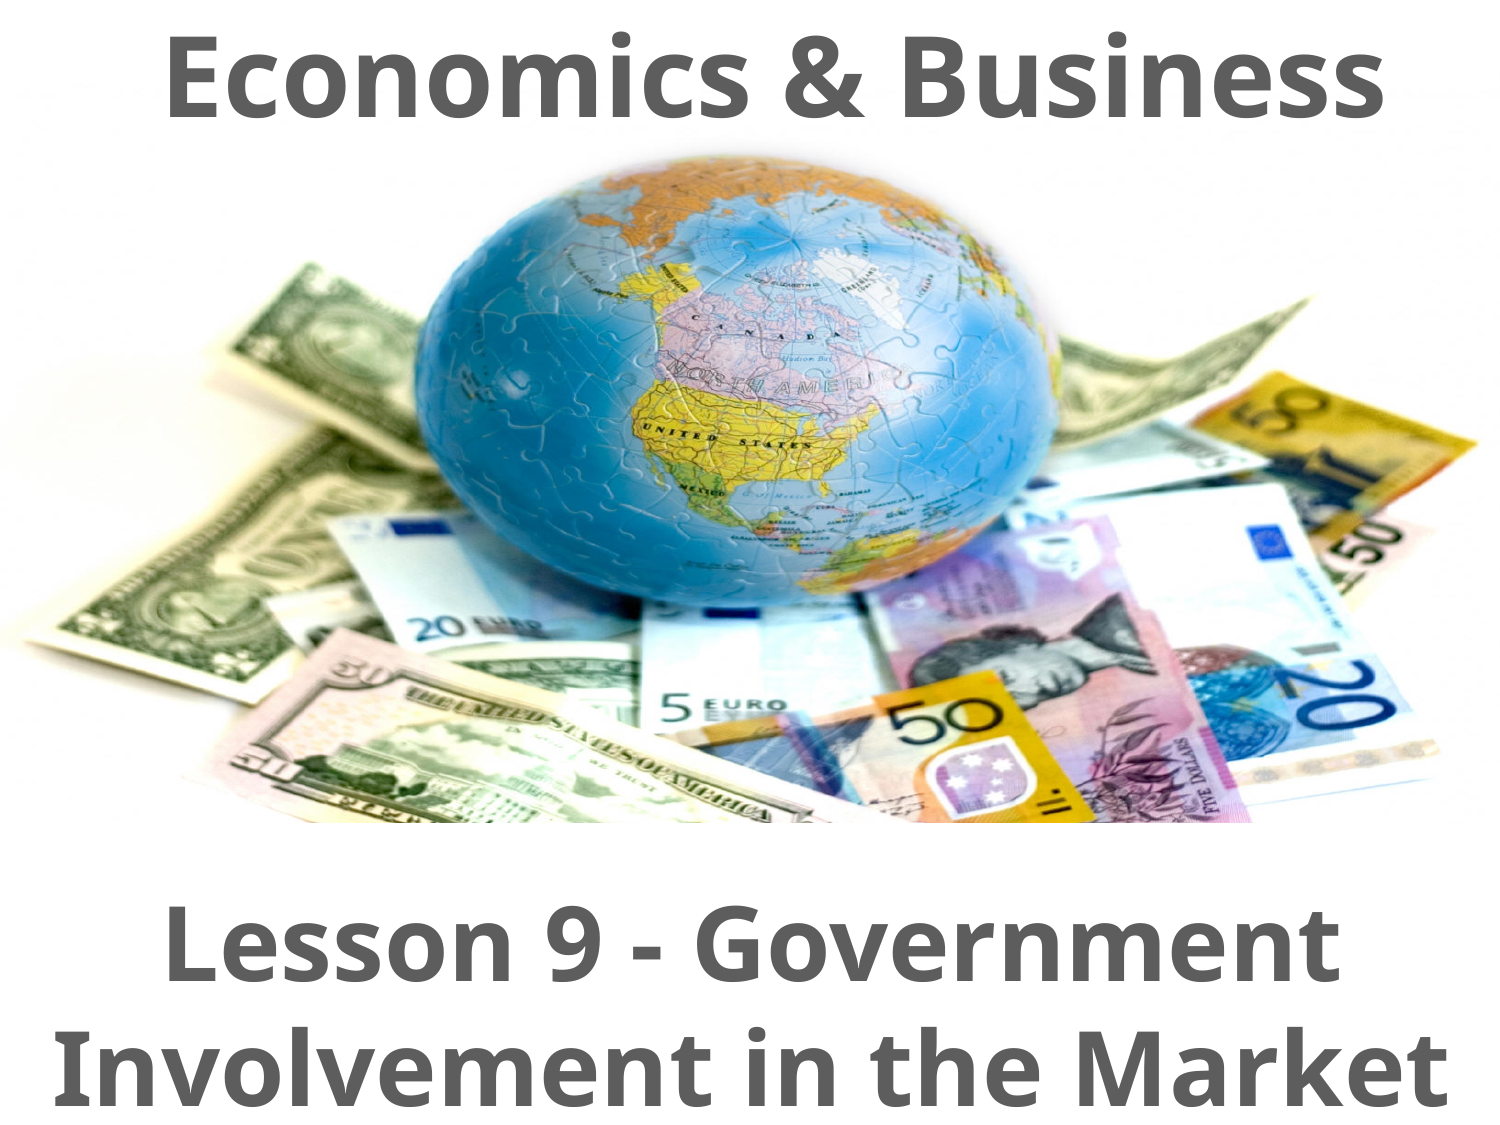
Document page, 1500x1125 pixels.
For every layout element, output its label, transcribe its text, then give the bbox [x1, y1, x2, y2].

text_box Lesson 9 - Government Involvement in the Market [0, 869, 1500, 1125]
picture [0, 73, 1500, 823]
text_box Economics & Business [145, 0, 1404, 71]
